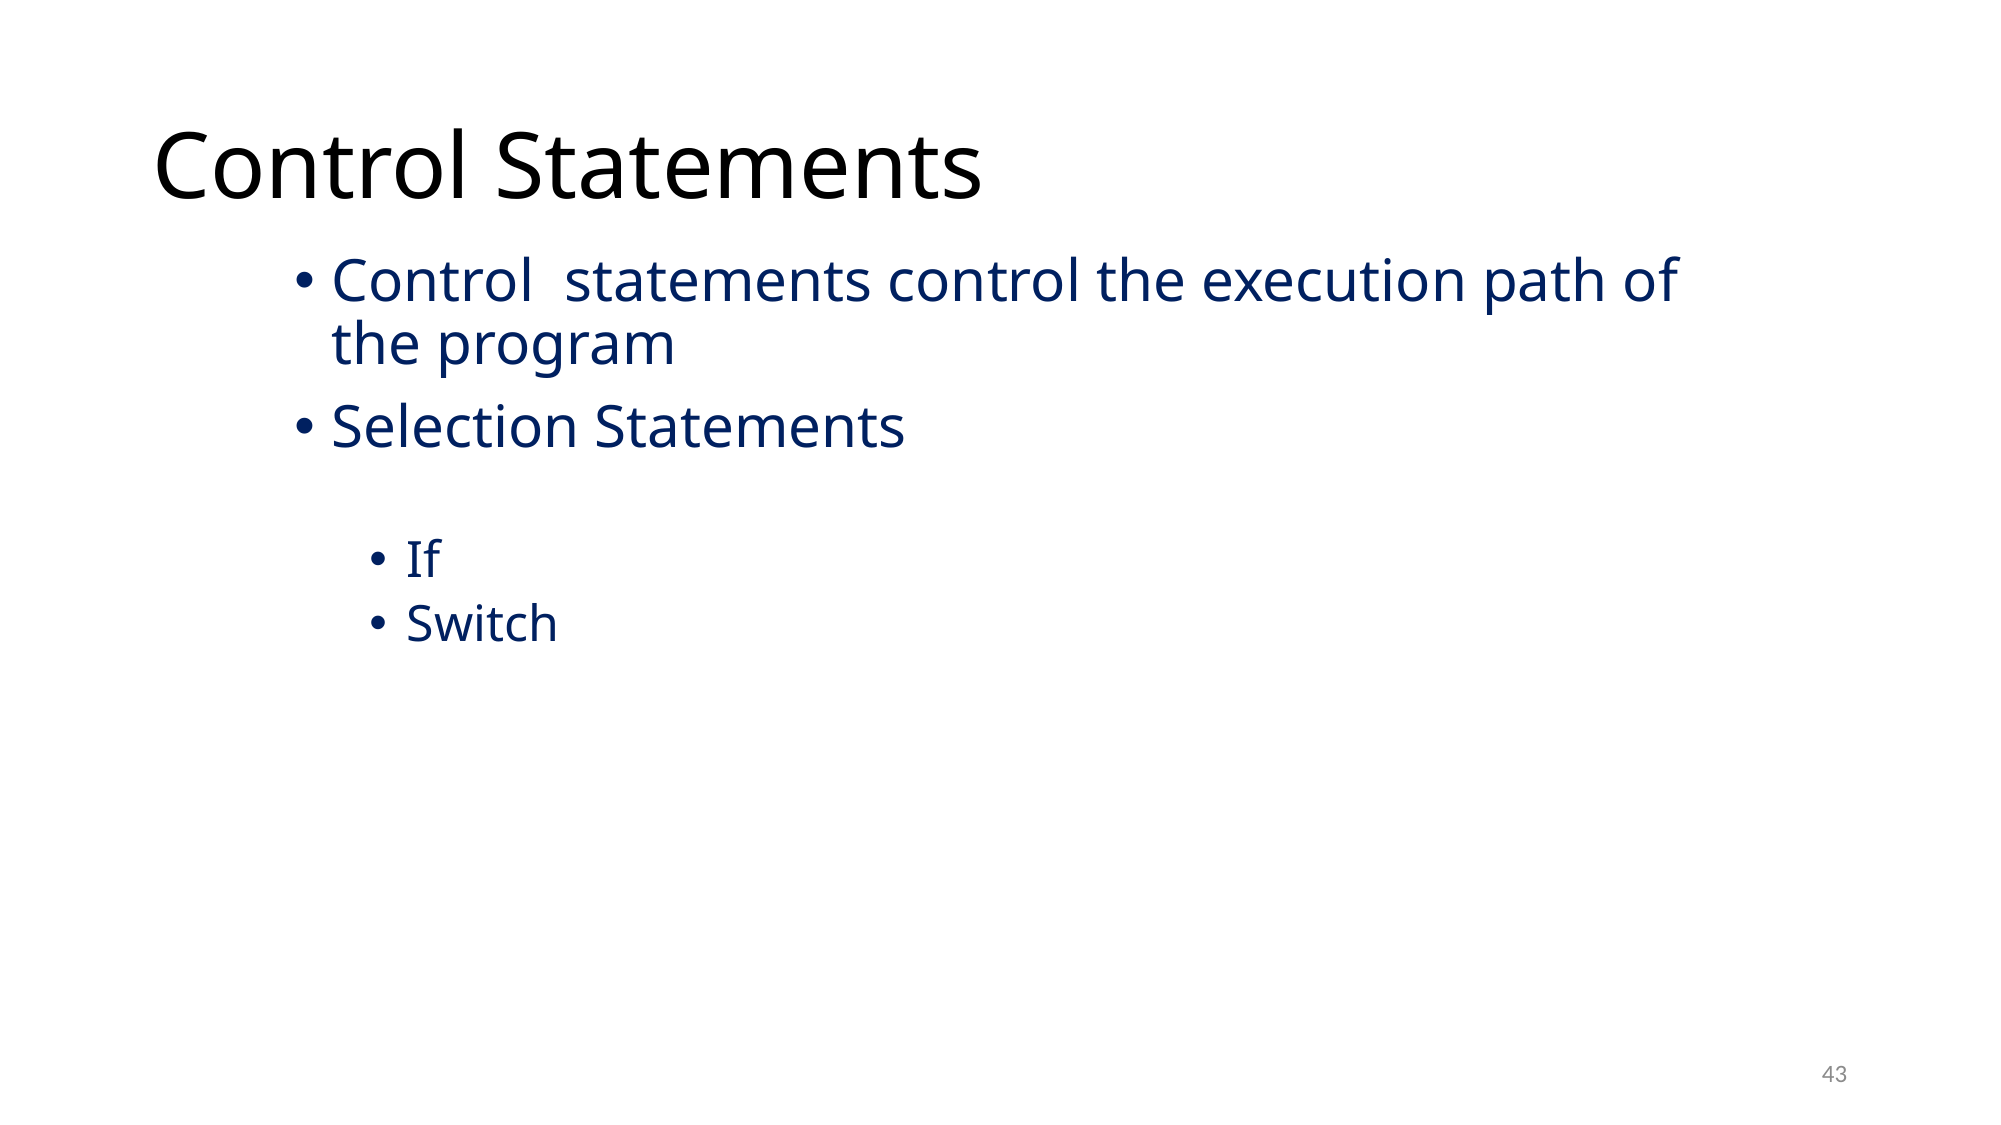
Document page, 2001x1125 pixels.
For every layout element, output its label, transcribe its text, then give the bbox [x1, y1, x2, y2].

slide_number 43 [1412, 1042, 1863, 1103]
list Control statements control the execution path of the program Selection Statements If Switch [279, 172, 1709, 823]
title Control Statements [137, 59, 1863, 278]
